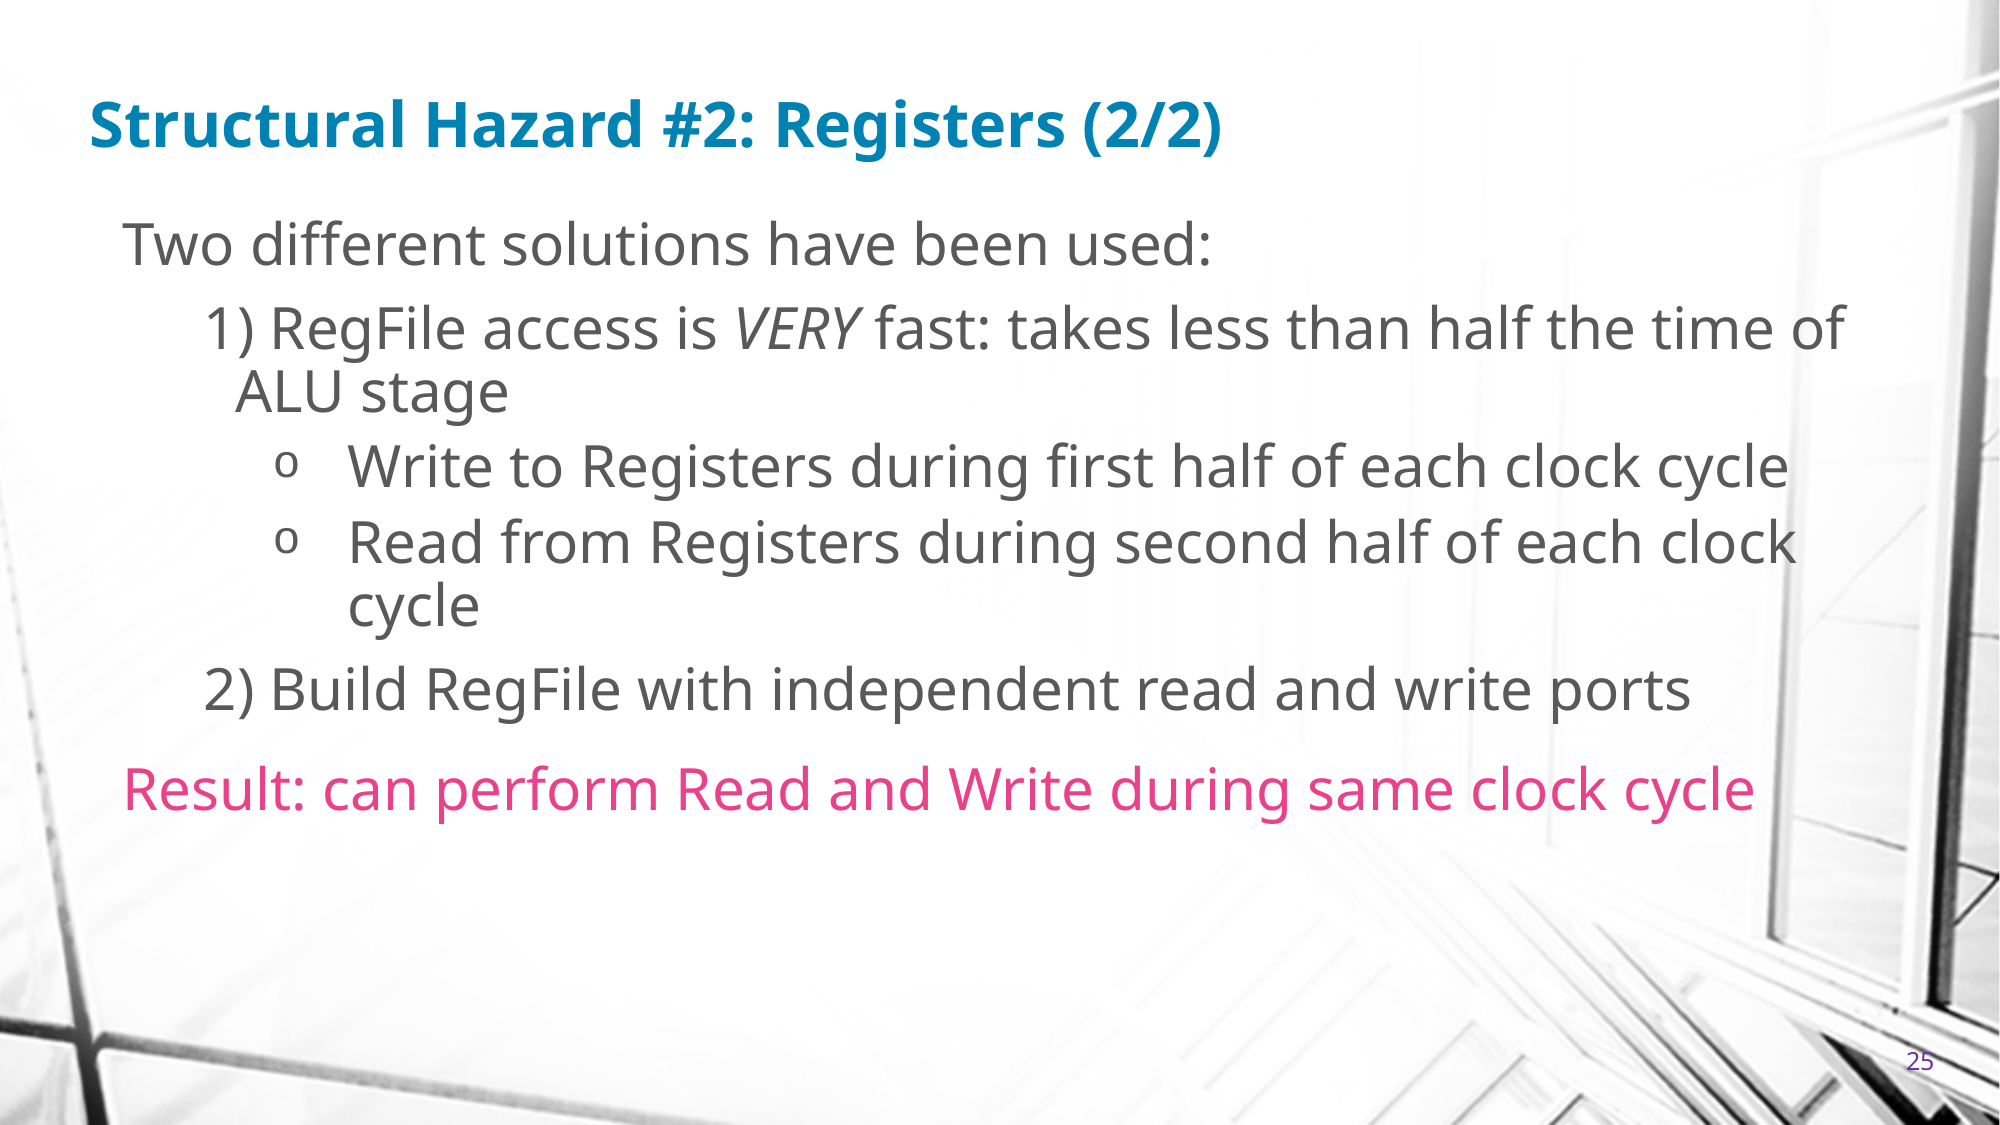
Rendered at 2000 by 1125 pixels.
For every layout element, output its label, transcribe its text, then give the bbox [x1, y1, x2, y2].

picture [0, 0, 2000, 1125]
list Two different solutions have been used: 1) RegFile access is VERY fast: takes less than half the time of ALU stage Write to Registers during first half of each clock cycle Read from Registers during second half of each clock cycle 2) Build RegFile with independent read and write ports Result: can perform Read and Write during same clock cycle [107, 207, 1913, 1055]
title Structural Hazard #2: Registers (2/2) [74, 37, 1300, 168]
